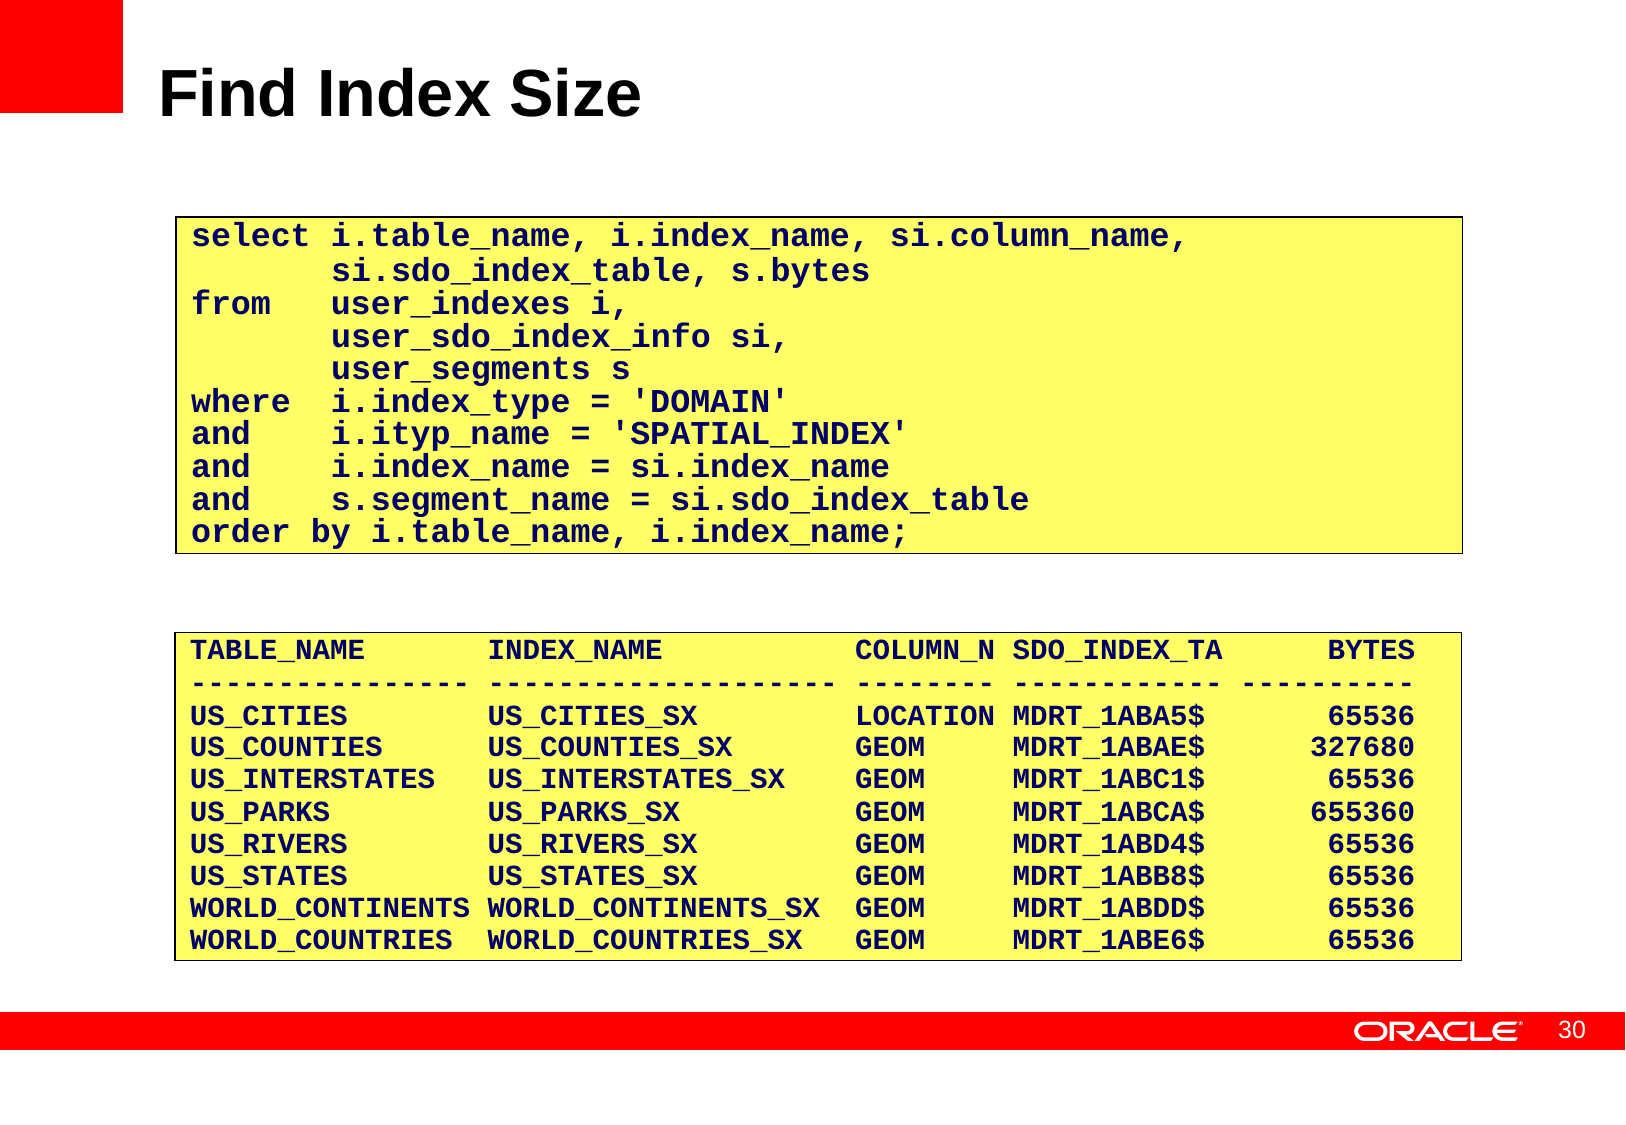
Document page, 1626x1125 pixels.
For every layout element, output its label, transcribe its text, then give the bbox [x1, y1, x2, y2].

picture [0, 0, 123, 113]
text_box select i.table_name, i.index_name, si.column_name, si.sdo_index_table, s.bytes from user_indexes i, user_sdo_index_info si, user_segments s where i.index_type = 'DOMAIN' and i.ityp_name = 'SPATIAL_INDEX' and i.index_name = si.index_name and s.segment_name = si.sdo_index_table order by i.table_name, i.index_name; [175, 216, 1463, 554]
text_box TABLE_NAME INDEX_NAME COLUMN_N SDO_INDEX_TA BYTES ---------------- -------------------- -------- ------------ ---------- US_CITIES US_CITIES_SX LOCATION MDRT_1ABA5$ 65536 US_COUNTIES US_COUNTIES_SX GEOM MDRT_1ABAE$ 327680 US_INTERSTATES US_INTERSTATES_SX GEOM MDRT_1ABC1$ 65536 US_PARKS US_PARKS_SX GEOM MDRT_1ABCA$ 655360 US_RIVERS US_RIVERS_SX GEOM MDRT_1ABD4$ 65536 US_STATES US_STATES_SX GEOM MDRT_1ABB8$ 65536 WORLD_CONTINENTS WORLD_CONTINENTS_SX GEOM MDRT_1ABDD$ 65536 WORLD_COUNTRIES WORLD_COUNTRIES_SX GEOM MDRT_1ABE6$ 65536 [174, 632, 1462, 961]
picture [0, 1012, 1625, 1050]
title Find Index Size [157, 49, 1506, 205]
